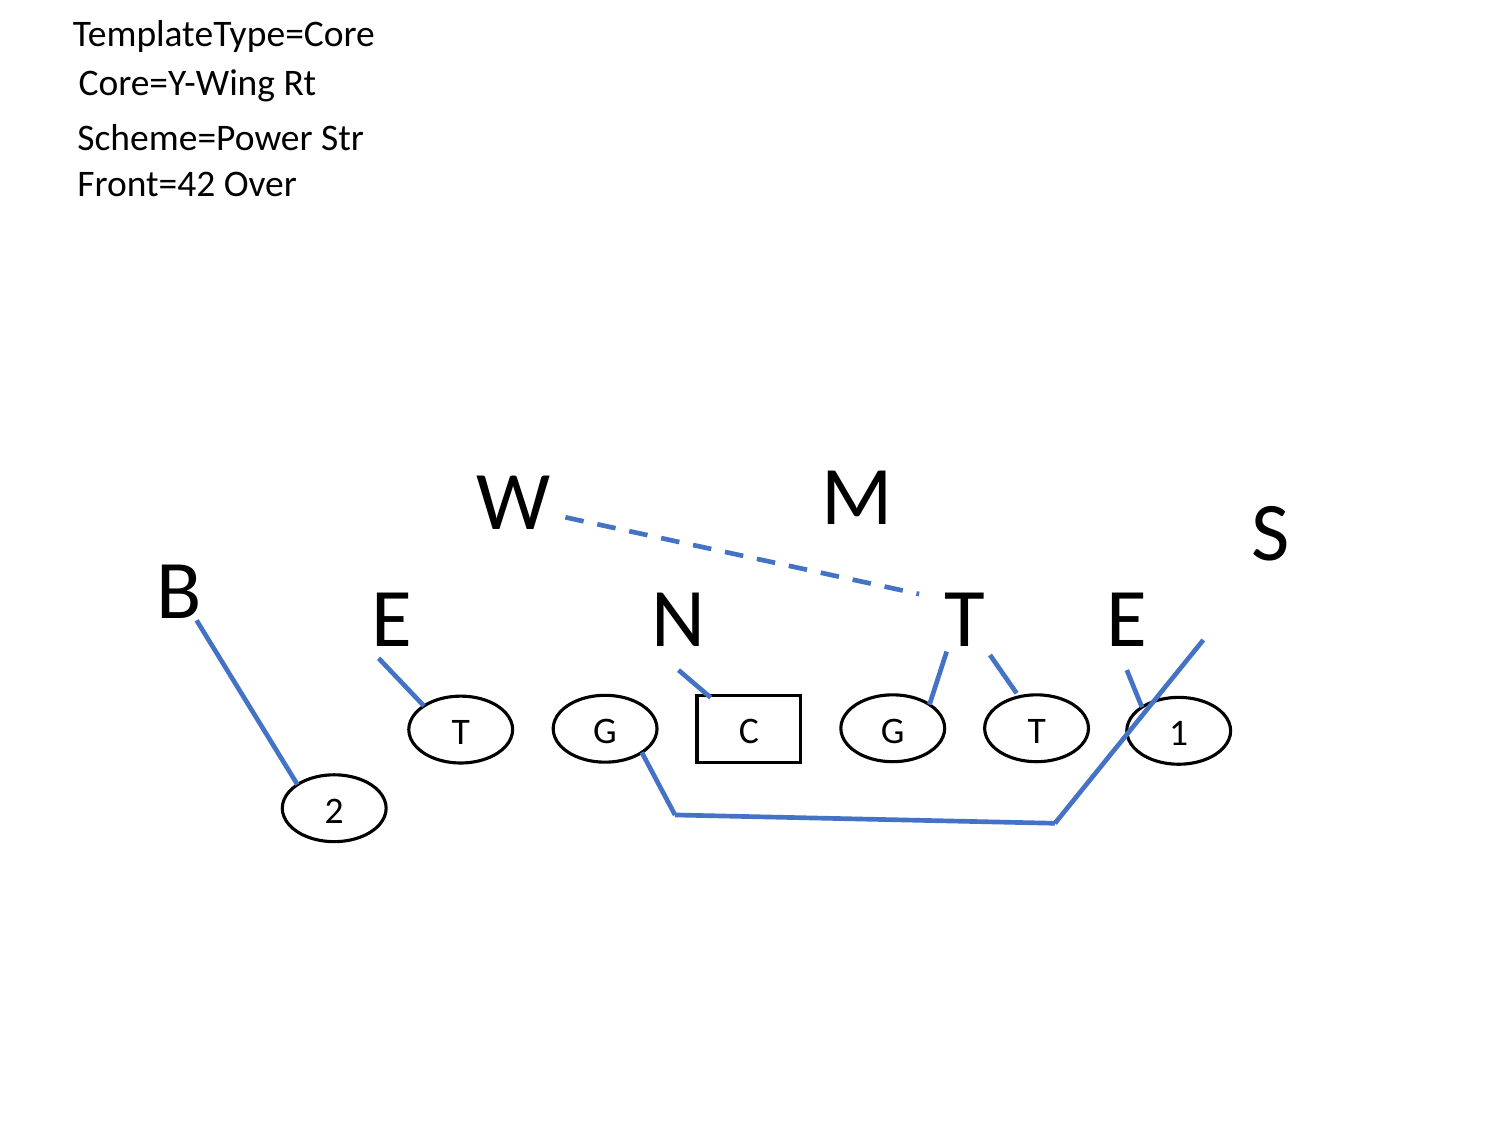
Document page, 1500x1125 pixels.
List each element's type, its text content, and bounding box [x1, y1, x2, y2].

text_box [565, 517, 920, 595]
text_box E [356, 555, 428, 671]
text_box Front=42 Over [62, 166, 312, 211]
text_box M [806, 433, 908, 517]
text_box G [552, 694, 659, 764]
text_box S [1236, 470, 1305, 585]
text_box 2 [281, 773, 388, 843]
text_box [378, 658, 421, 704]
text_box T [983, 693, 1054, 763]
text_box T [929, 555, 1001, 671]
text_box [641, 752, 675, 815]
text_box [1054, 639, 1204, 824]
text_box N [636, 595, 721, 671]
text_box B [141, 528, 217, 643]
text_box Scheme=Power Str [62, 105, 380, 166]
text_box T [407, 695, 514, 765]
text_box E [1091, 555, 1163, 639]
text_box TemplateType=Core [58, 1, 391, 62]
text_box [196, 620, 299, 785]
text_box G [839, 693, 946, 763]
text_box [989, 654, 1017, 694]
text_box Core=Y-Wing Rt [63, 62, 332, 105]
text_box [678, 671, 711, 698]
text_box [674, 814, 1054, 824]
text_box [918, 651, 947, 702]
text_box W [461, 438, 566, 554]
text_box C [696, 694, 802, 763]
text_box 1 [1204, 700, 1232, 762]
